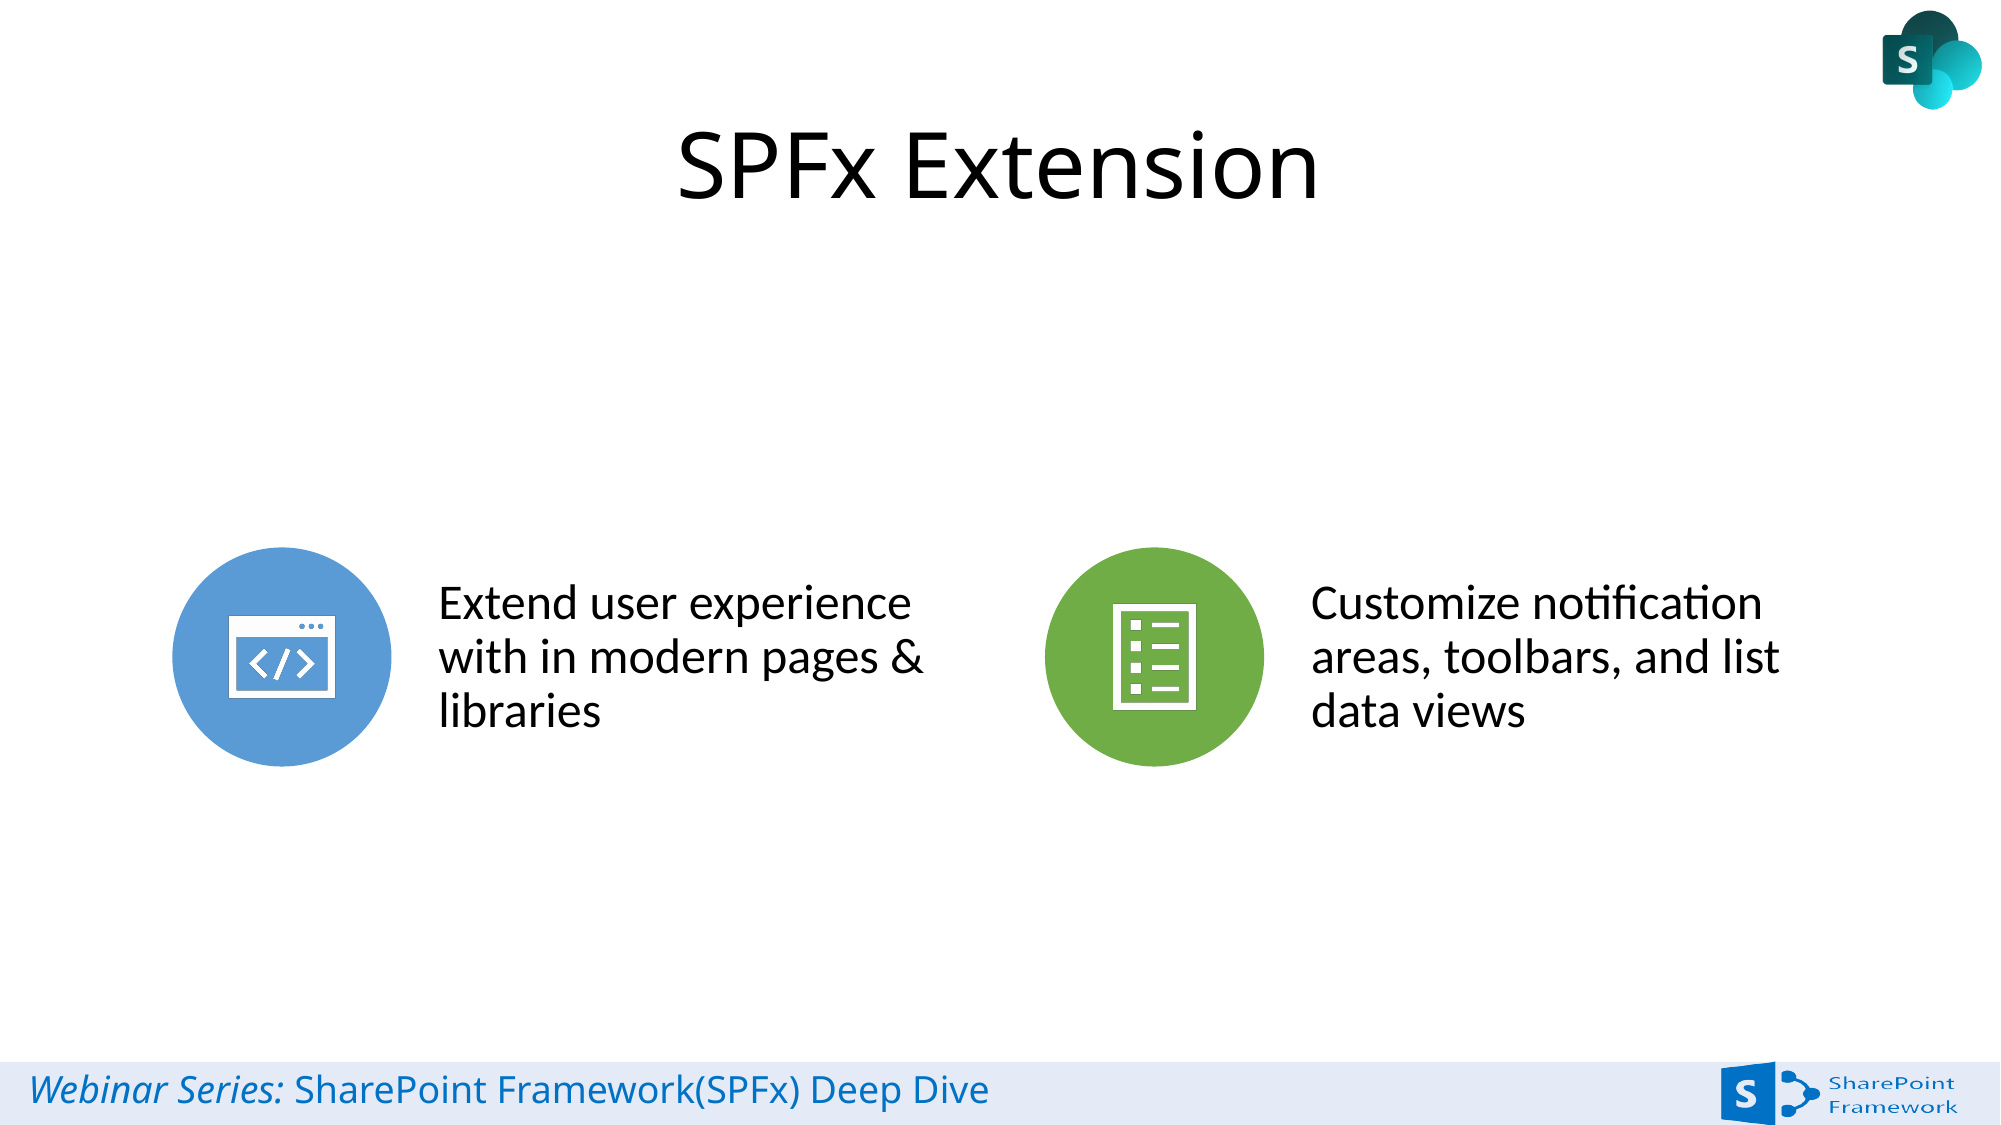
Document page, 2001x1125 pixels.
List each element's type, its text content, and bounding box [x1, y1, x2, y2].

title SPFx Extension [137, 59, 1863, 278]
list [137, 299, 1863, 1014]
picture [0, 1057, 2000, 1125]
picture [1881, 9, 1984, 111]
